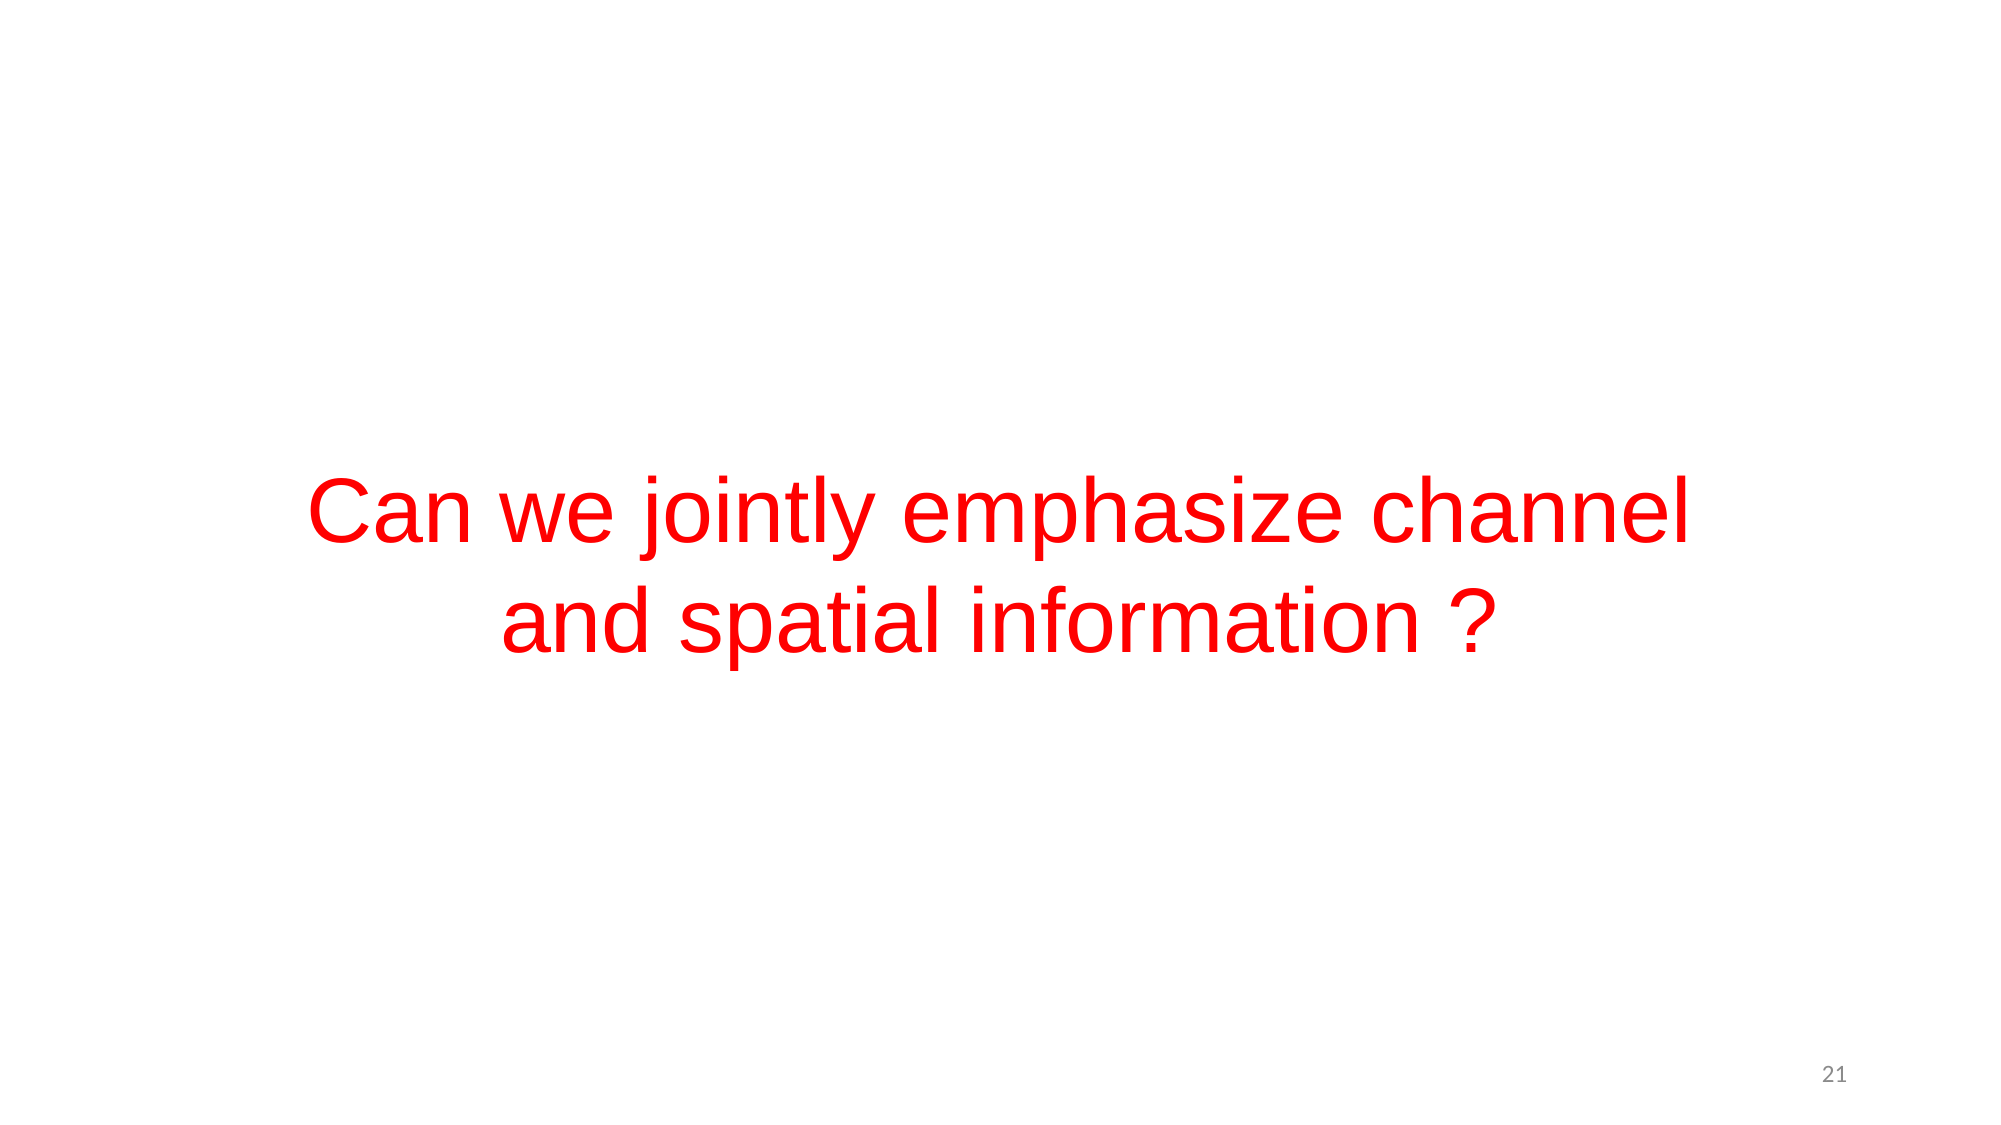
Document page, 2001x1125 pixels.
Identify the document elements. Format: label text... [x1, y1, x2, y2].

slide_number 21 [1412, 1042, 1863, 1103]
text_box Can we jointly emphasize channel and spatial information ? [204, 443, 1796, 679]
